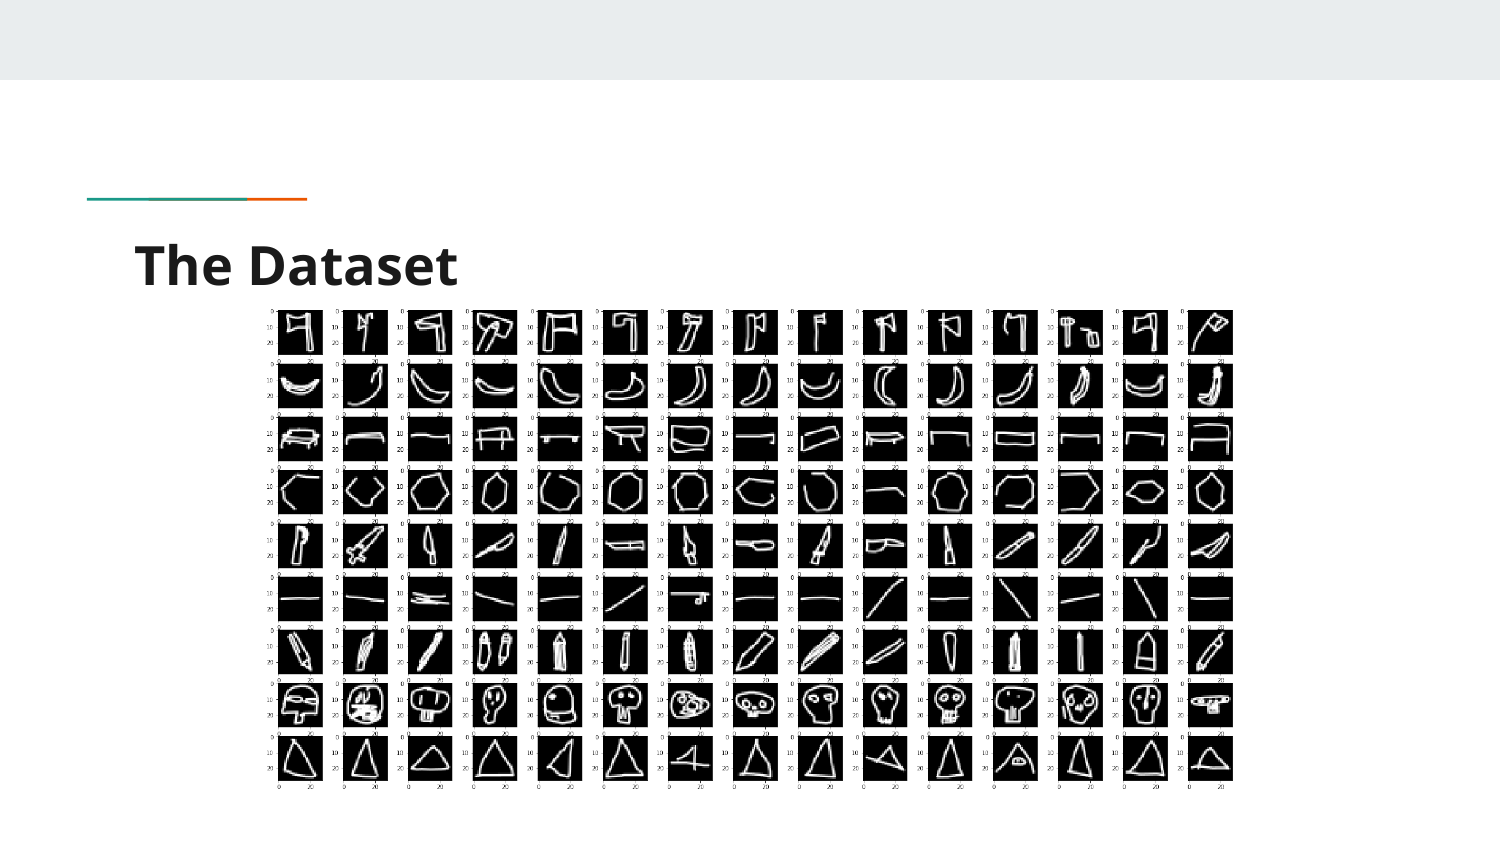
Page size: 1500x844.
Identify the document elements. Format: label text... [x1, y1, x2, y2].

picture [261, 303, 1239, 794]
title The Dataset [119, 216, 1381, 305]
